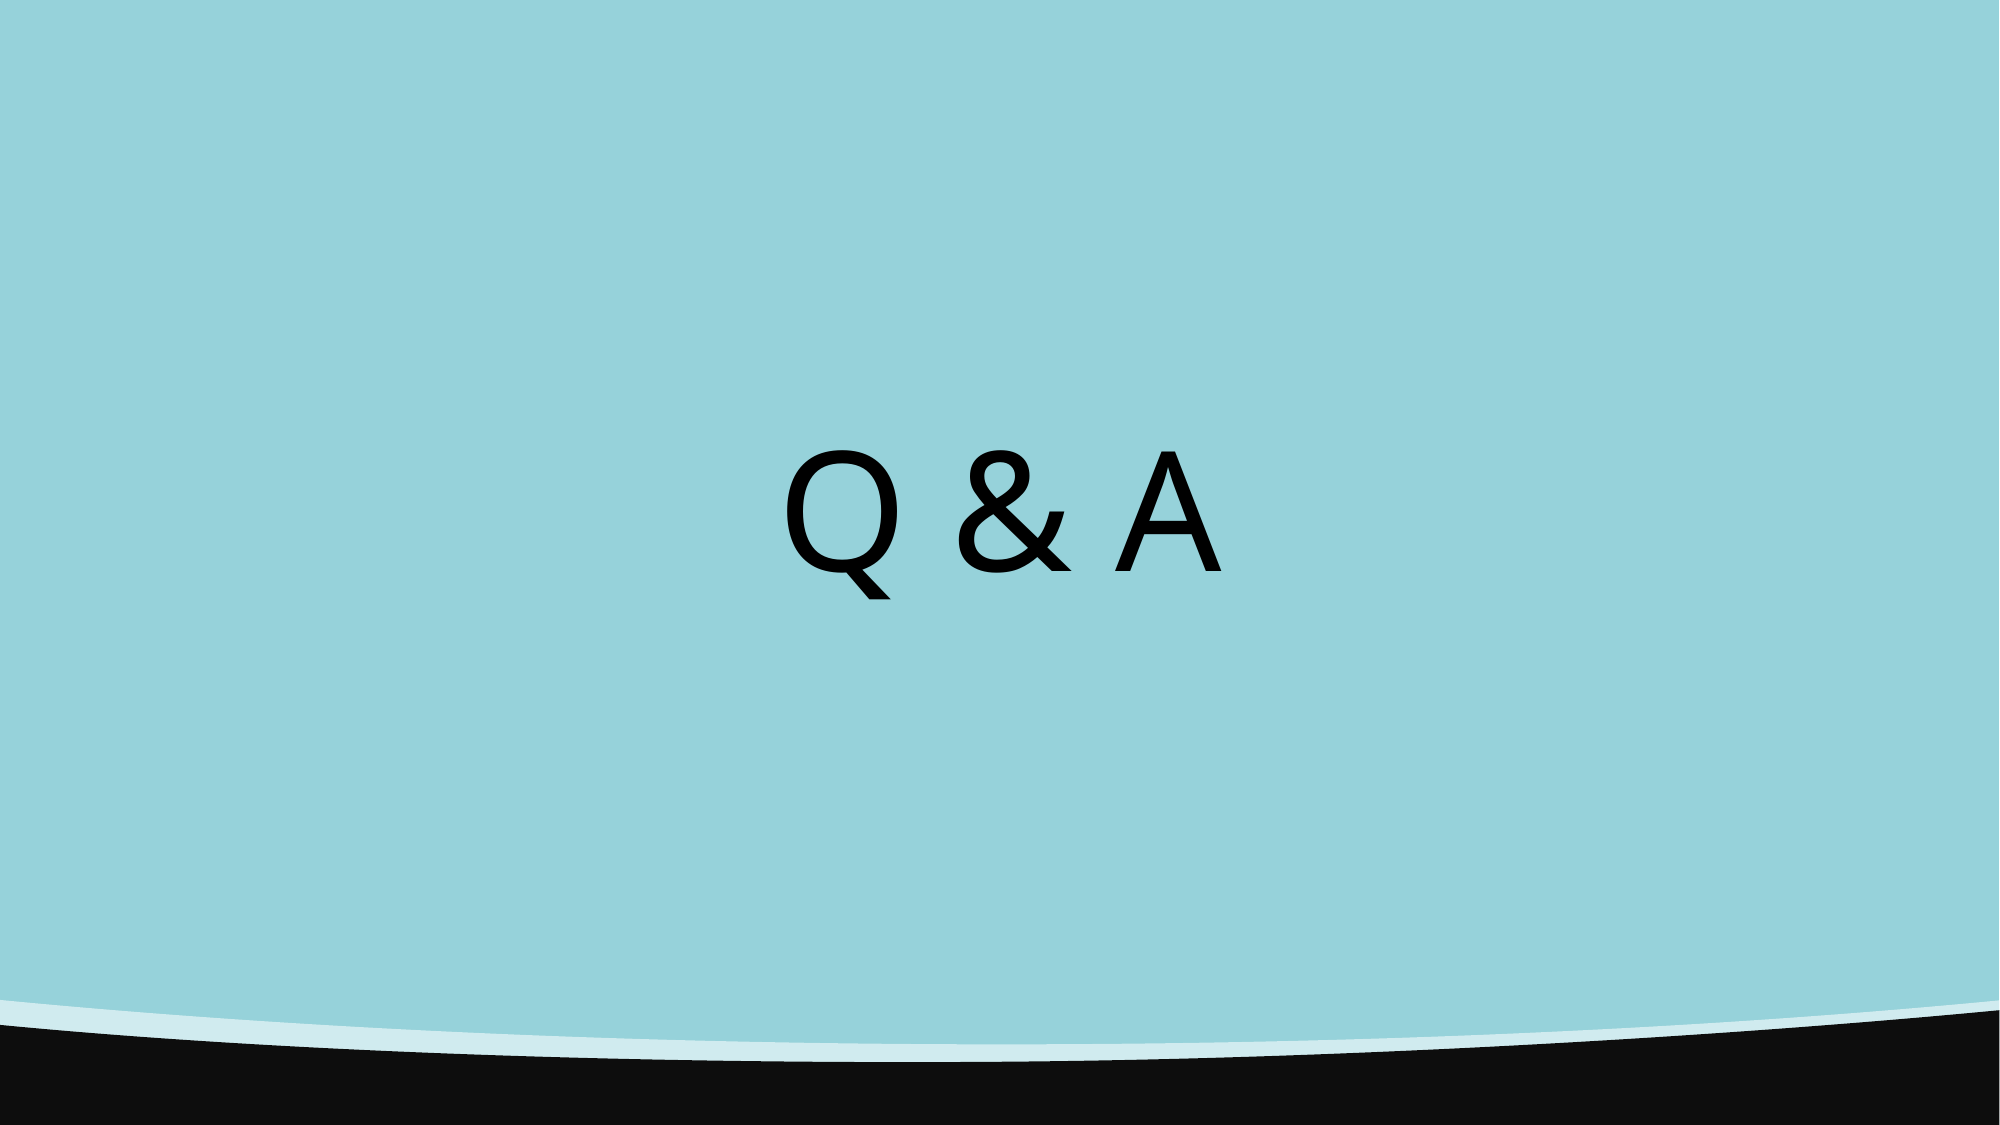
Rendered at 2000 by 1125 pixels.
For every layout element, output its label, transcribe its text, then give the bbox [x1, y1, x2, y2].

text_box Q & A [249, 419, 1750, 870]
